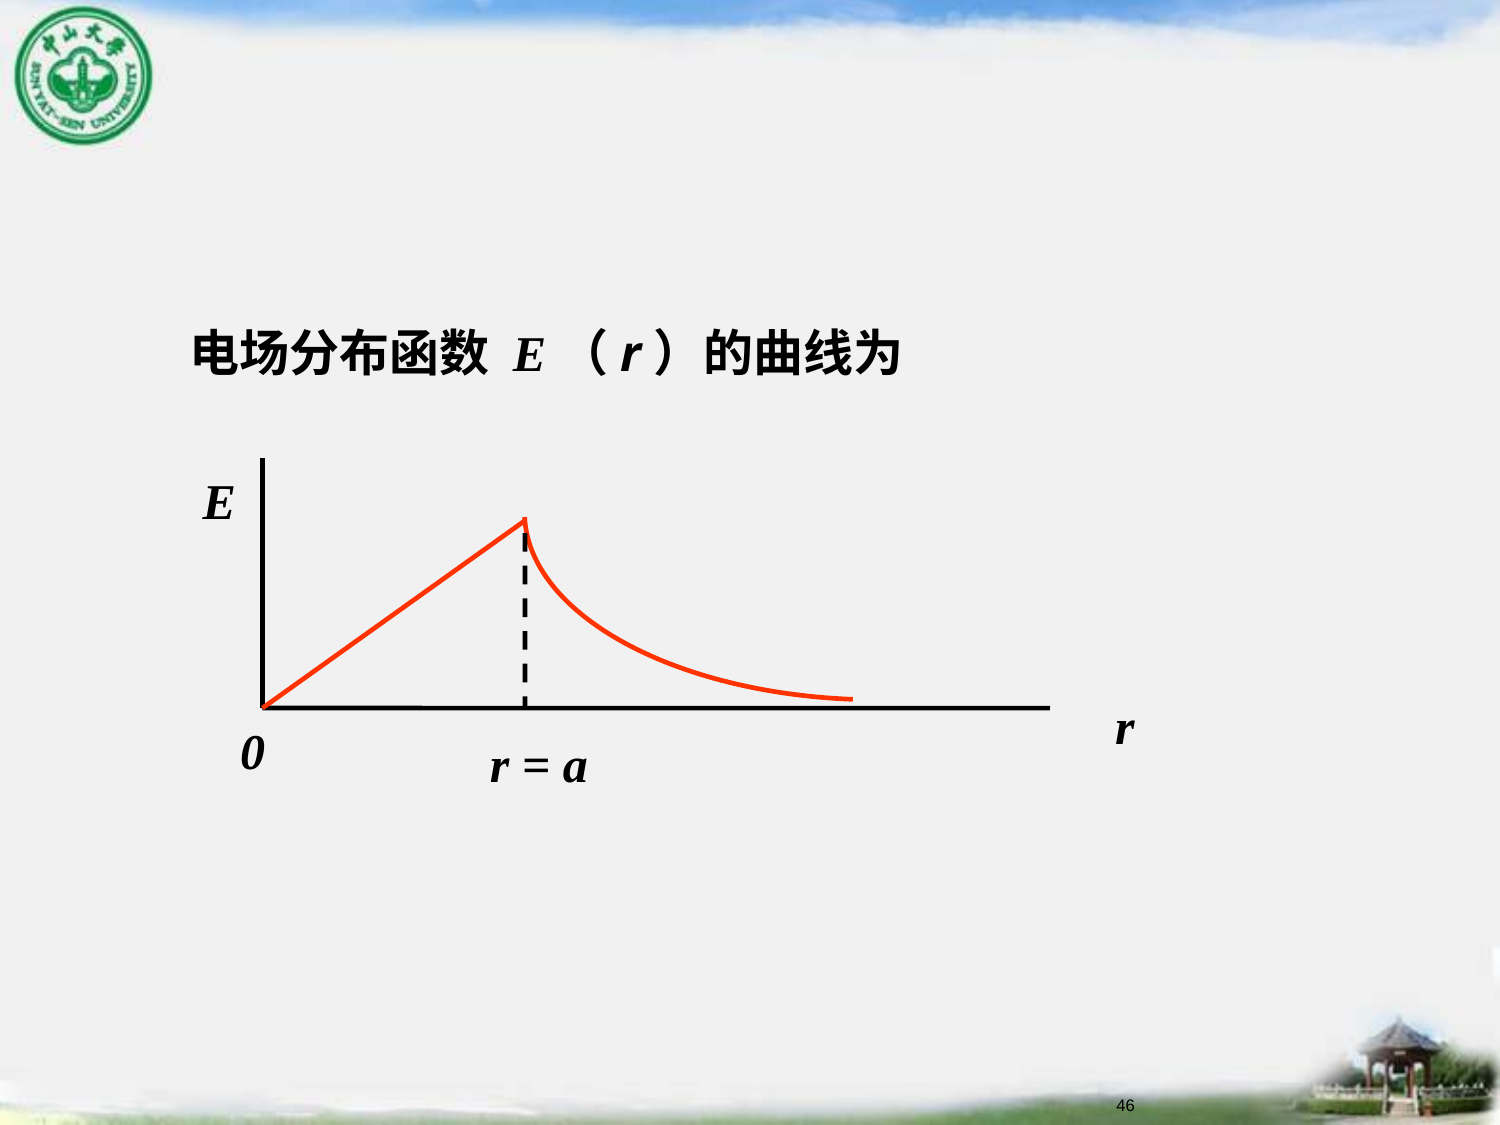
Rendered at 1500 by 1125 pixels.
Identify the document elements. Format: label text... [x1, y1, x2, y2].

text_box r = a [475, 724, 603, 800]
text_box E [187, 462, 251, 538]
text_box 电场分布函数 E（r）的曲线为 [174, 308, 1500, 396]
slide_number 46 [1012, 1087, 1151, 1125]
text_box [524, 512, 880, 700]
text_box r [1100, 687, 1150, 763]
text_box 0 [225, 712, 280, 788]
picture [0, 0, 1500, 1125]
